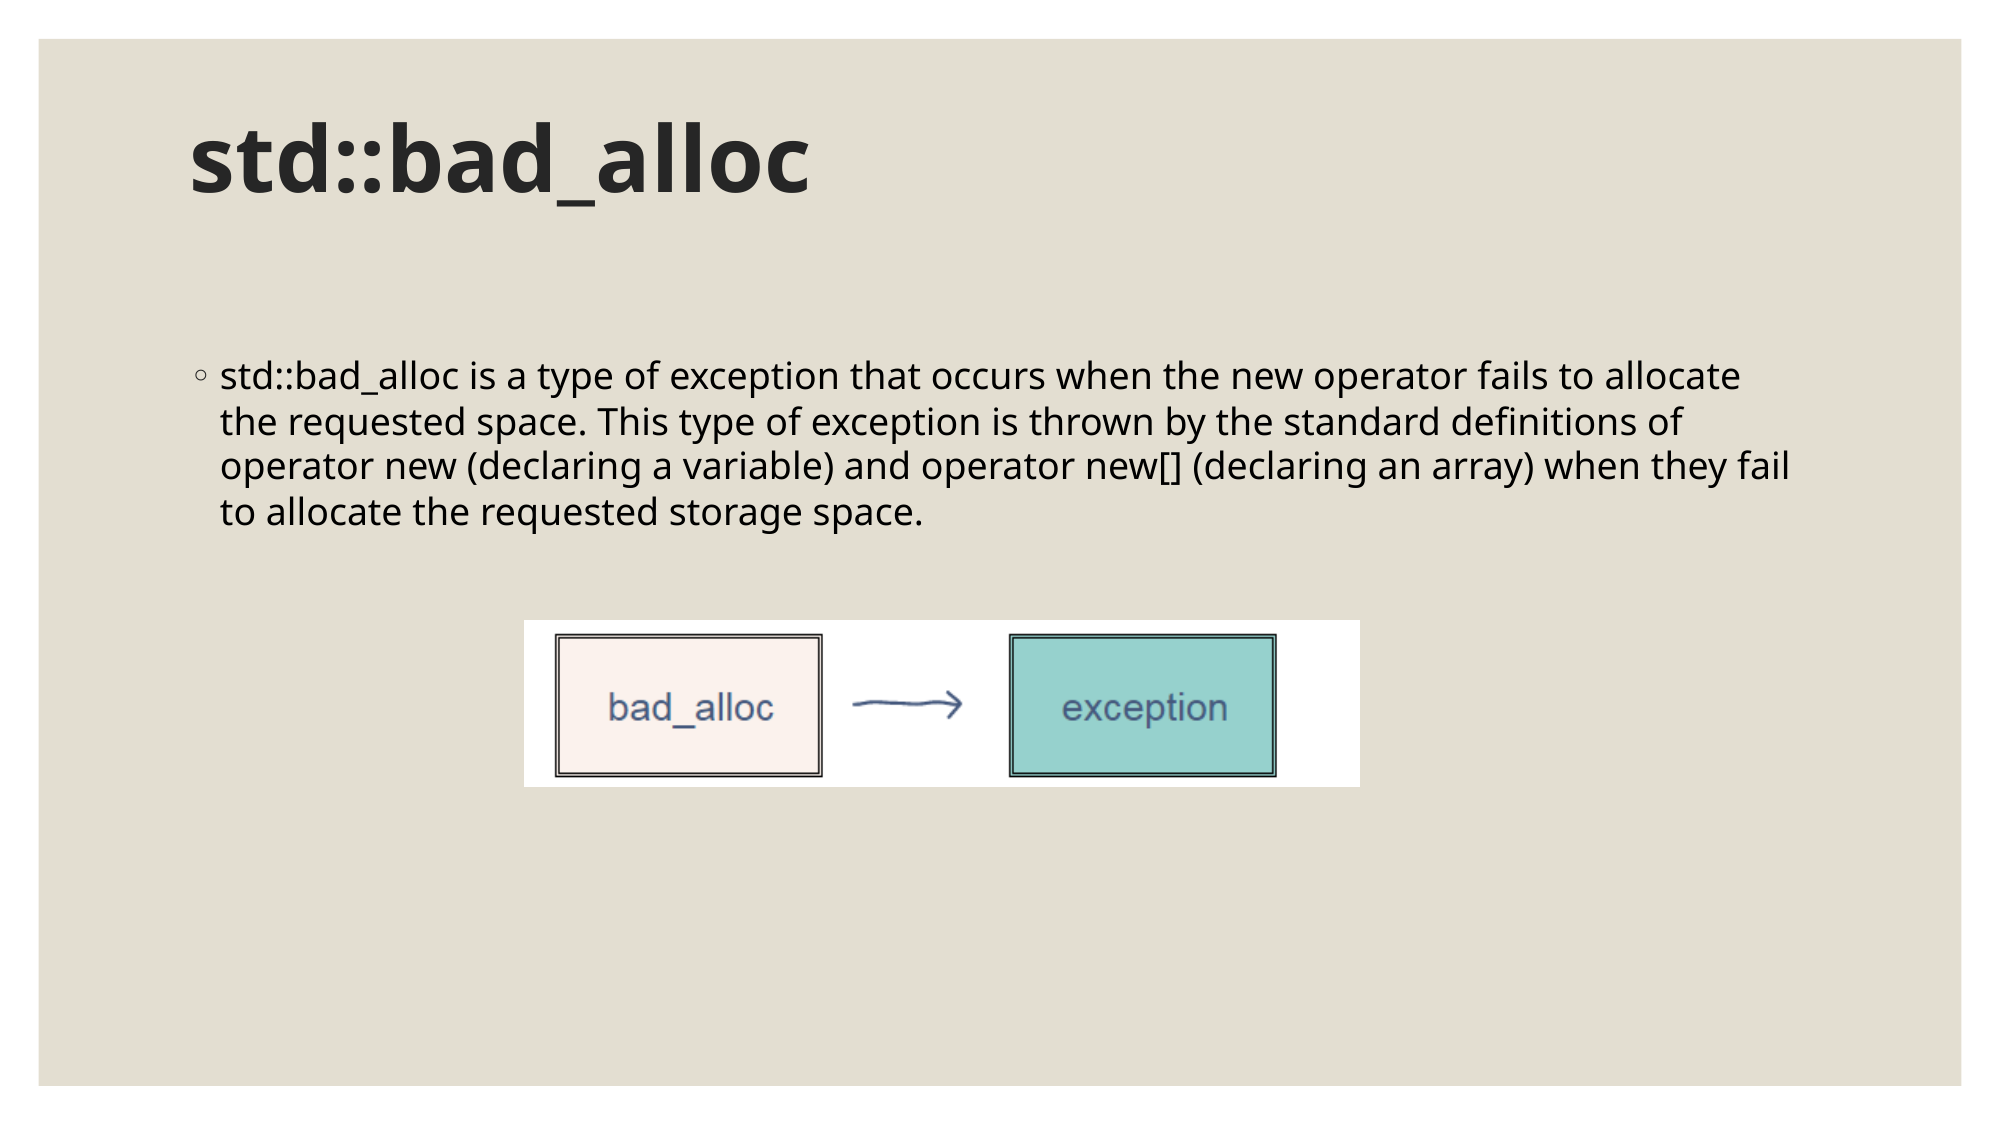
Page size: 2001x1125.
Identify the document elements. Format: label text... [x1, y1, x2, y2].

title std::bad_alloc [174, 105, 1825, 331]
list std::bad_alloc is a type of exception that occurs when the new operator fails to allocate the requested space. This type of exception is thrown by the standard definitions of ​operator new (declaring a variable) and operator new[] (declaring an array) when they fail to allocate the requested storage space. [174, 345, 1825, 990]
picture [524, 620, 1360, 787]
